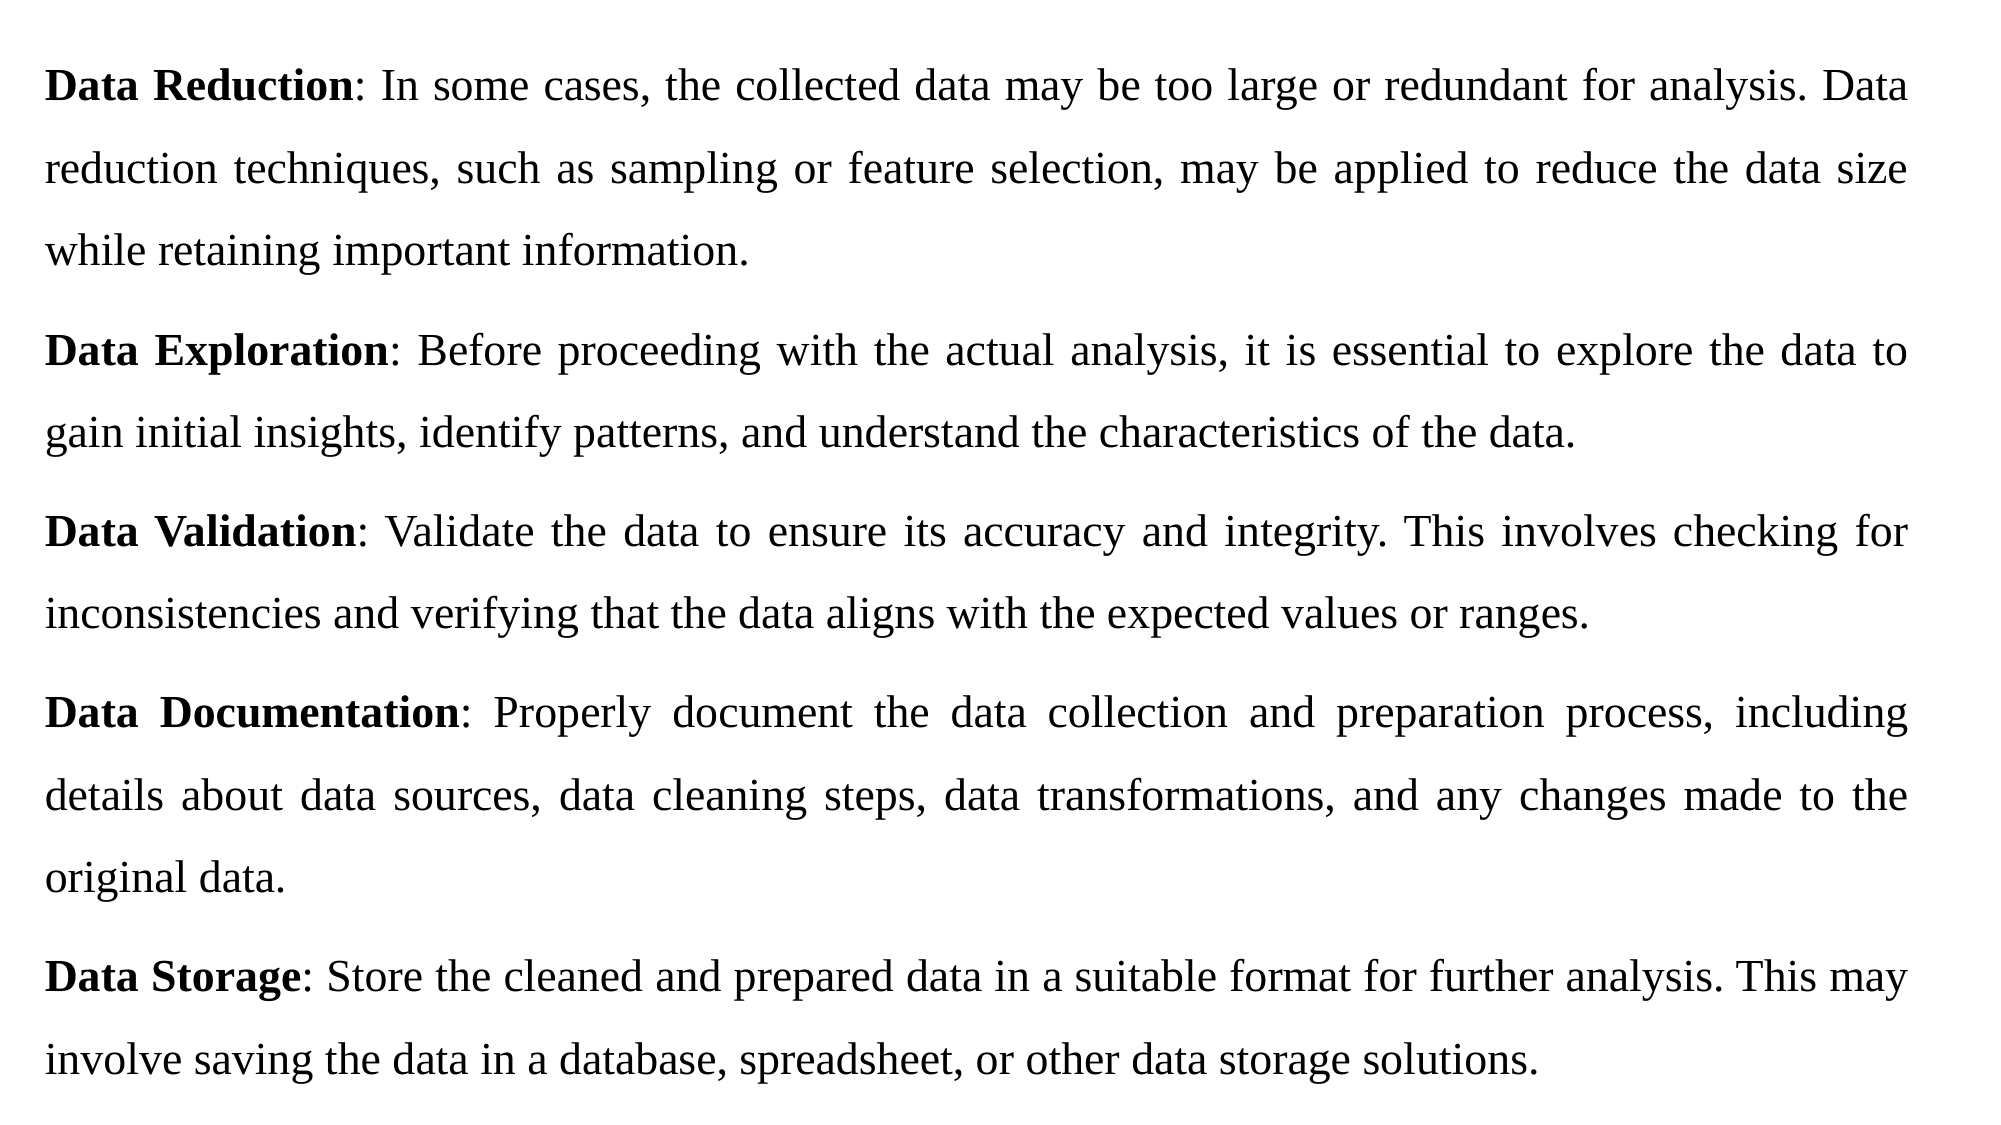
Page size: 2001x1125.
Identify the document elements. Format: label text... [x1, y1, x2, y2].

text_box Data Reduction: In some cases, the collected data may be too large or redundant for analysis. Data reduction techniques, such as sampling or feature selection, may be applied to reduce the data size while retaining important information. Data Exploration: Before proceeding with the actual analysis, it is essential to explore the data to gain initial insights, identify patterns, and understand the characteristics of the data. Data Validation: Validate the data to ensure its accuracy and integrity. This involves checking for inconsistencies and verifying that the data aligns with the expected values or ranges. Data Documentation: Properly document the data collection and preparation process, including details about data sources, data cleaning steps, data transformations, and any changes made to the original data. Data Storage: Store the cleaned and prepared data in a suitable format for further analysis. This may involve saving the data in a database, spreadsheet, or other data storage solutions. [29, 20, 1925, 1091]
